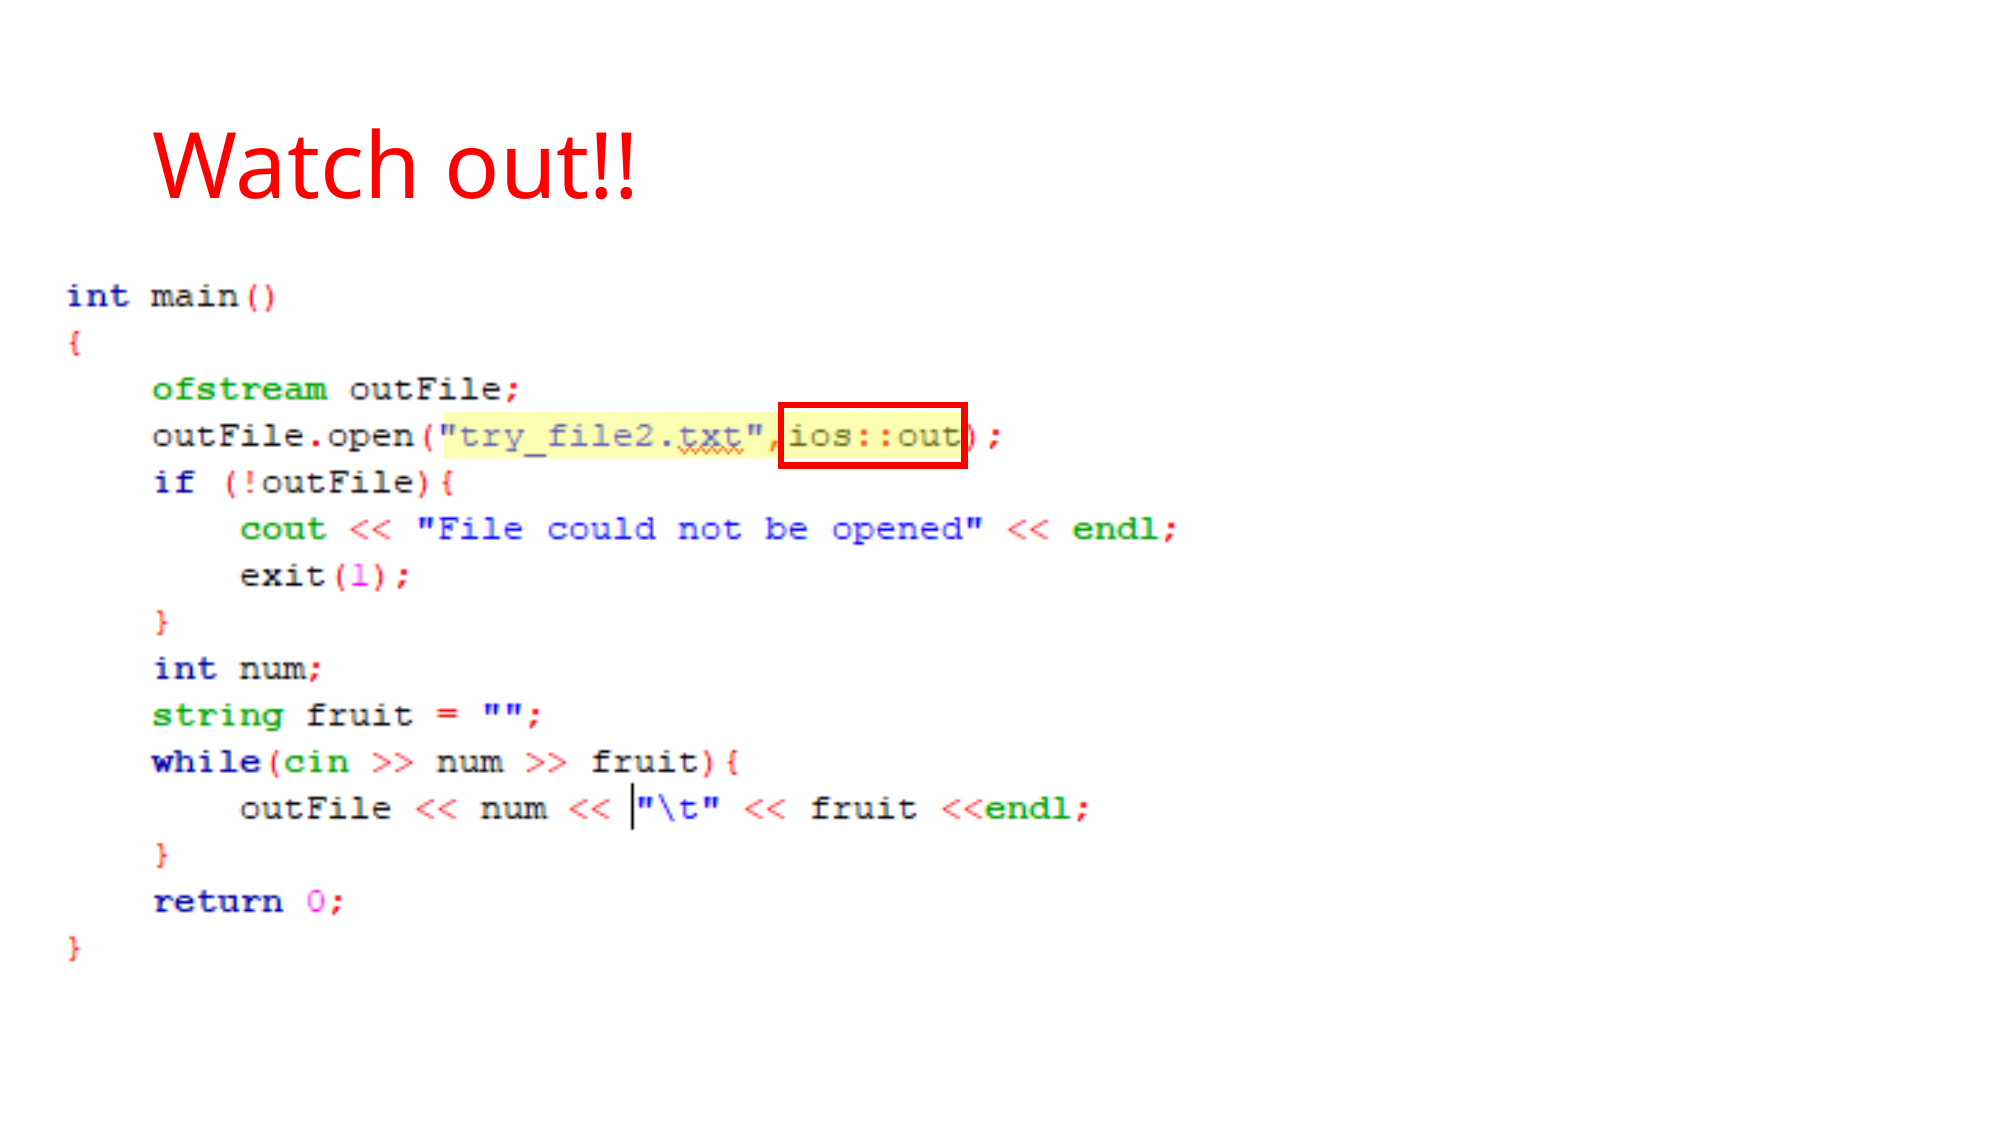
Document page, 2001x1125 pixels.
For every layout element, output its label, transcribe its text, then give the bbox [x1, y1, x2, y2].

title Watch out!! [137, 59, 1863, 278]
picture [62, 277, 1191, 973]
